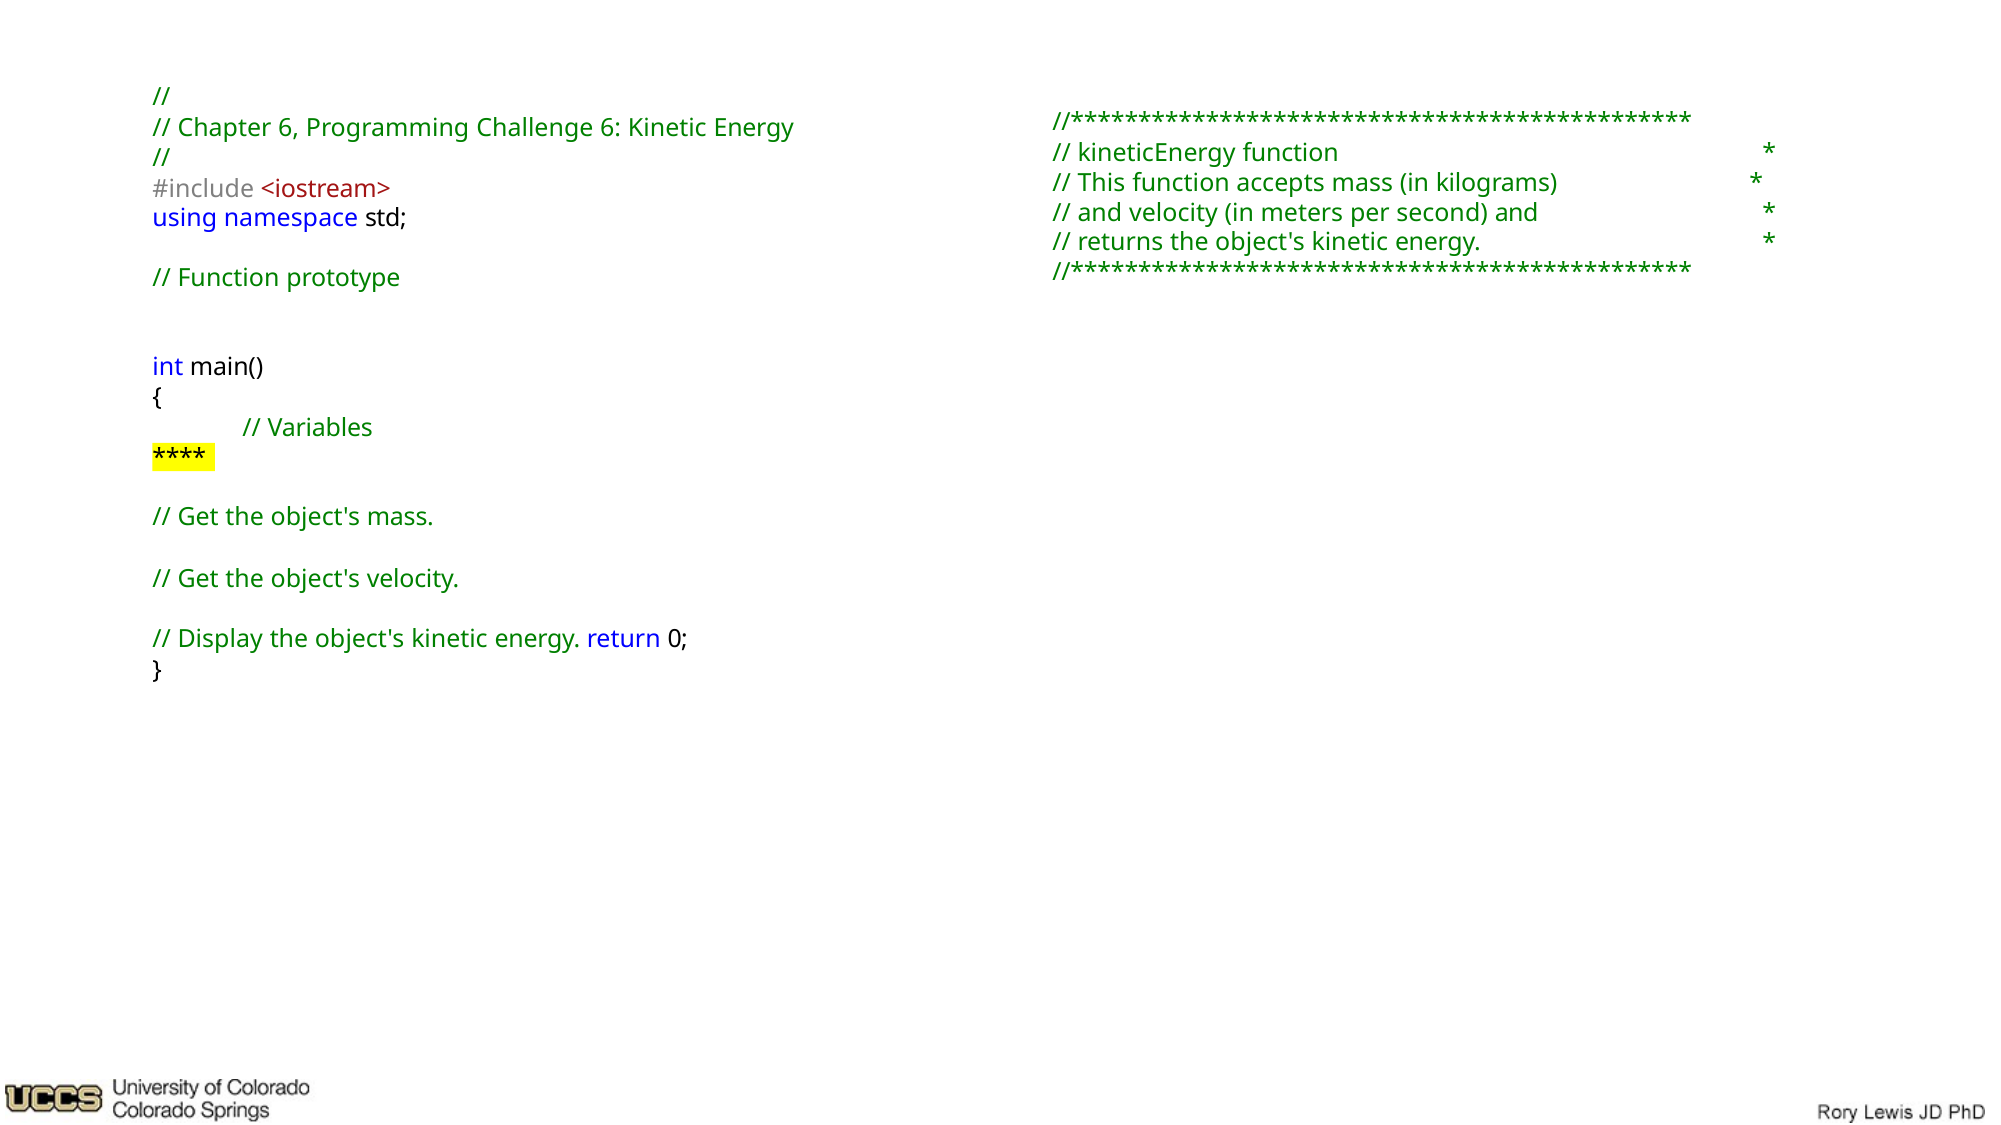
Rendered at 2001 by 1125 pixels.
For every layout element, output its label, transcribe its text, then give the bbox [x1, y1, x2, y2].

text_box **** [152, 442, 215, 472]
picture [5, 1079, 1985, 1123]
text_box //********************************************** [1050, 103, 1780, 134]
text_box * [1765, 134, 1780, 167]
text_box // Get the object's mass. // Get the object's velocity. // Display the object's kinetic energy. return 0; } [150, 498, 744, 684]
text_box * * [1760, 194, 1780, 253]
text_box // kineticEnergy function // This function accepts mass (in kilograms) * // and velocity (in meters per second) and // returns the object's kinetic energy. [1050, 134, 1765, 253]
text_box // Function prototype [150, 259, 472, 292]
text_box int main() { // Variables [150, 348, 426, 442]
text_box // // Chapter 6, Programming Challenge 6: Kinetic Energy // #include <iostream> using namespace std; [150, 78, 955, 232]
text_box //********************************************** [1050, 253, 1780, 286]
